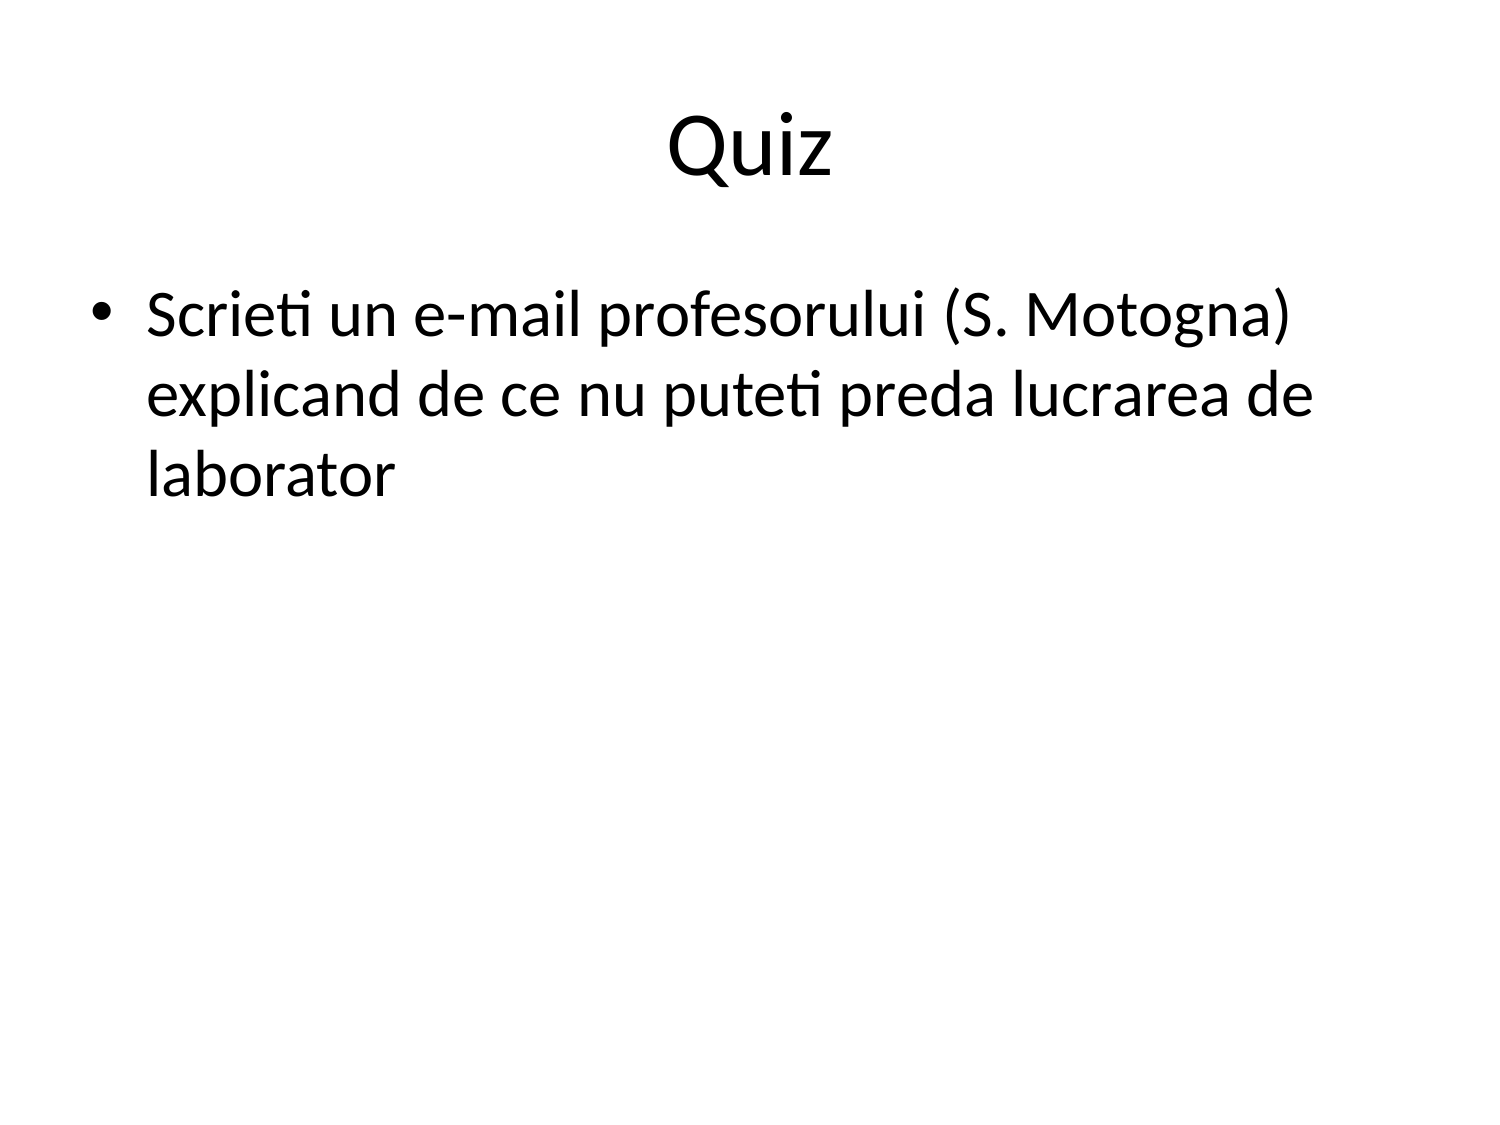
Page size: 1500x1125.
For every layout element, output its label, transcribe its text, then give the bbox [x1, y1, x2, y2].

title Quiz [75, 45, 1425, 233]
list Scrieti un e-mail profesorului (S. Motogna) explicand de ce nu puteti preda lucrarea de laborator [75, 262, 1425, 1005]
